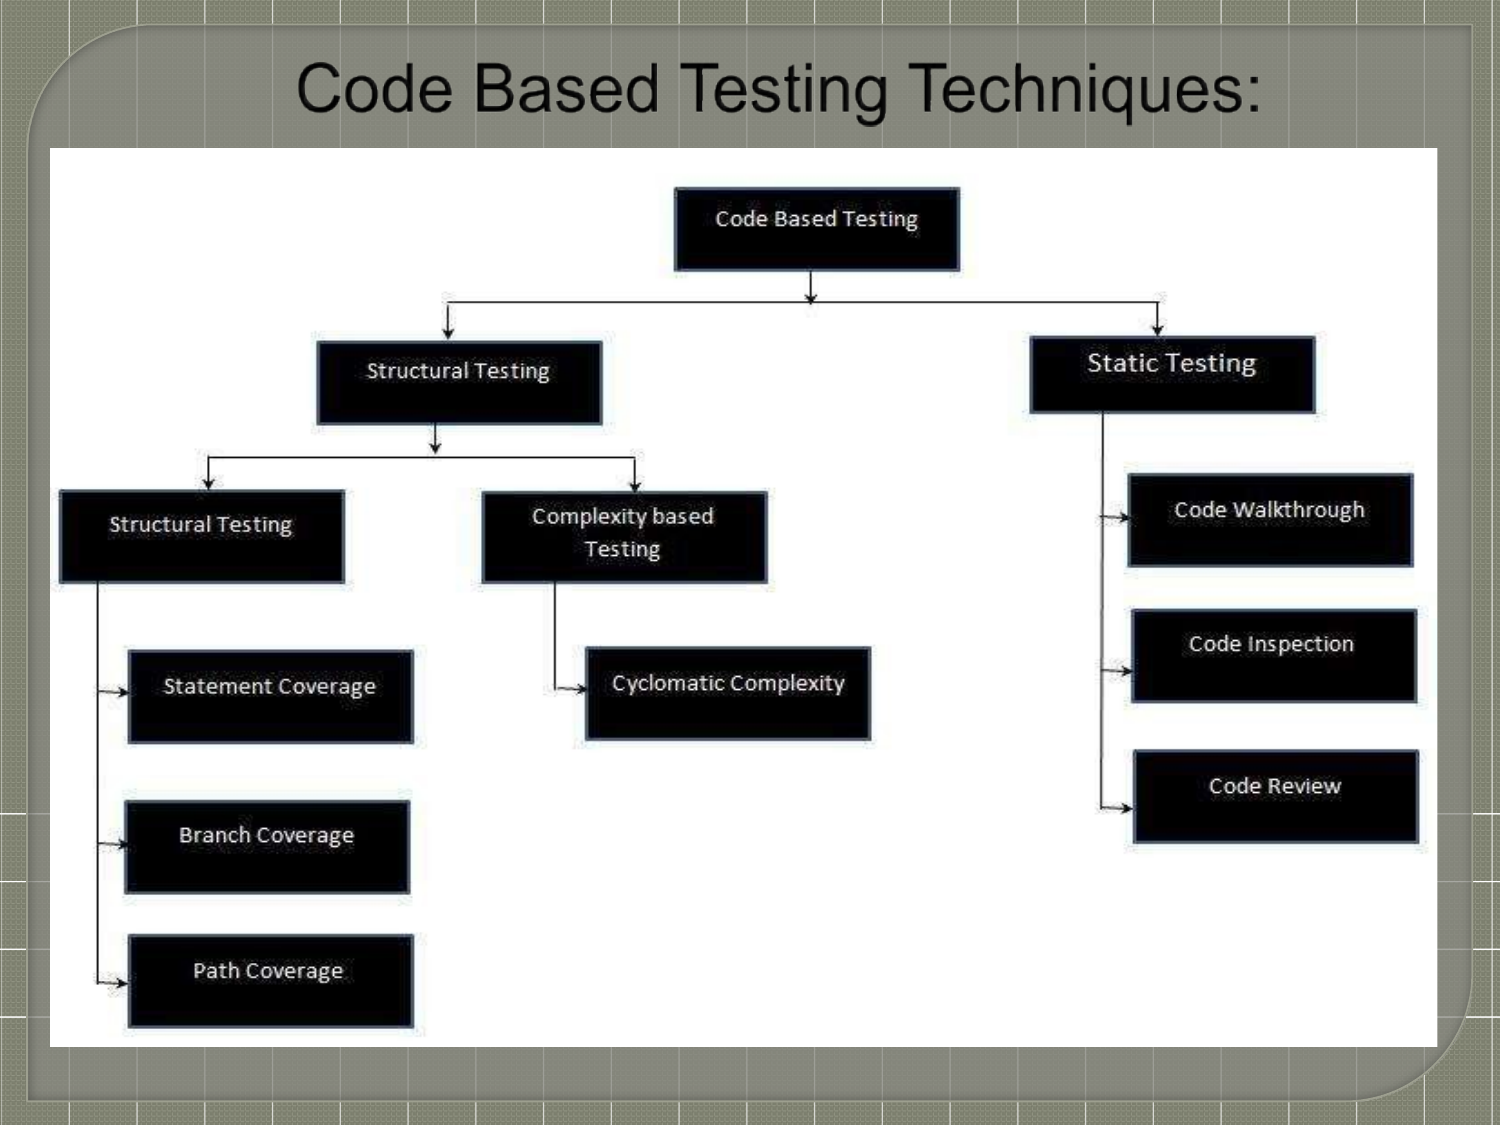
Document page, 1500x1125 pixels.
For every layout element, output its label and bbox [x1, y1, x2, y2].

text_box [25, 23, 1474, 1103]
picture [0, 0, 1500, 1125]
